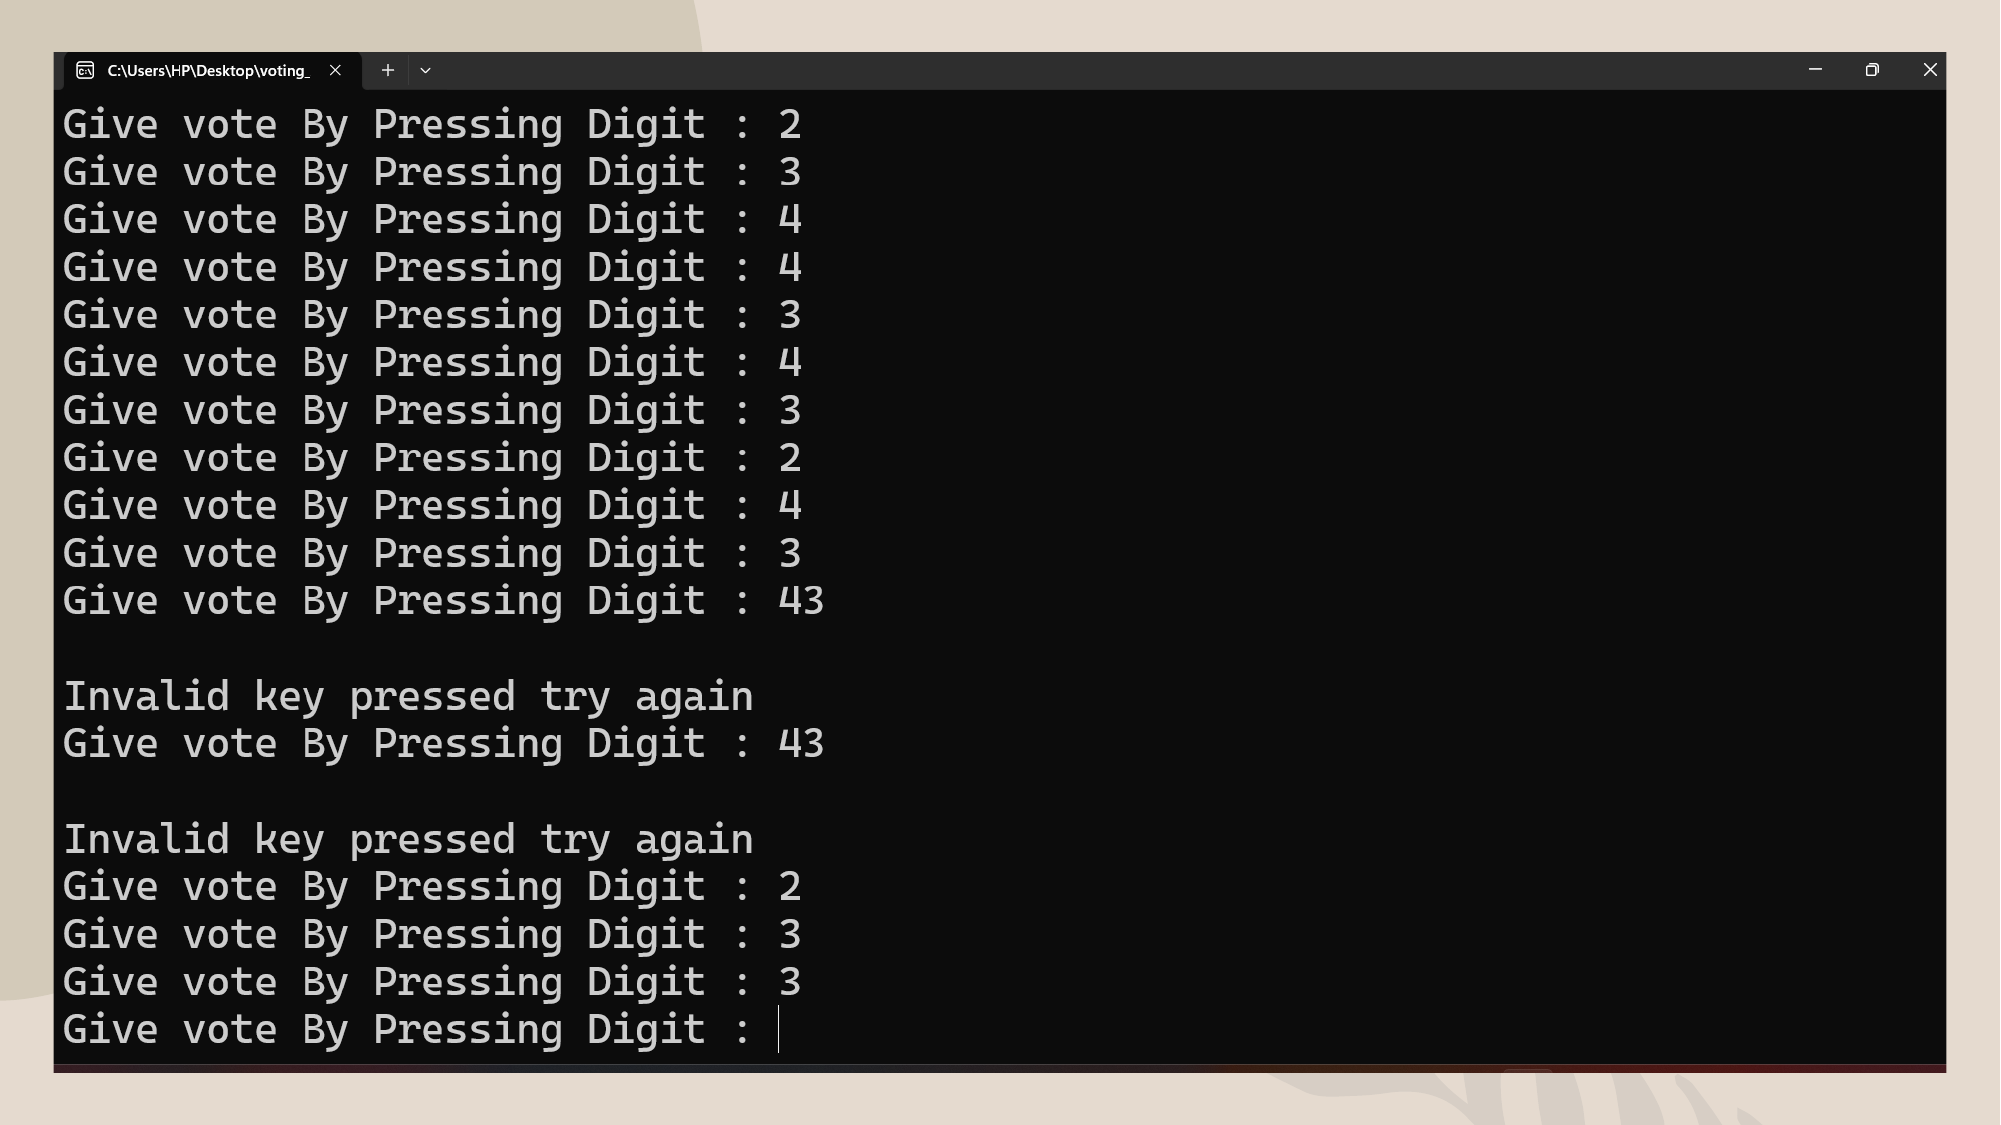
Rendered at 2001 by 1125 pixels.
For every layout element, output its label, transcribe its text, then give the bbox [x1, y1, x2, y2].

picture [53, 51, 1947, 1073]
slide_number 21 [1862, 964, 1971, 1112]
